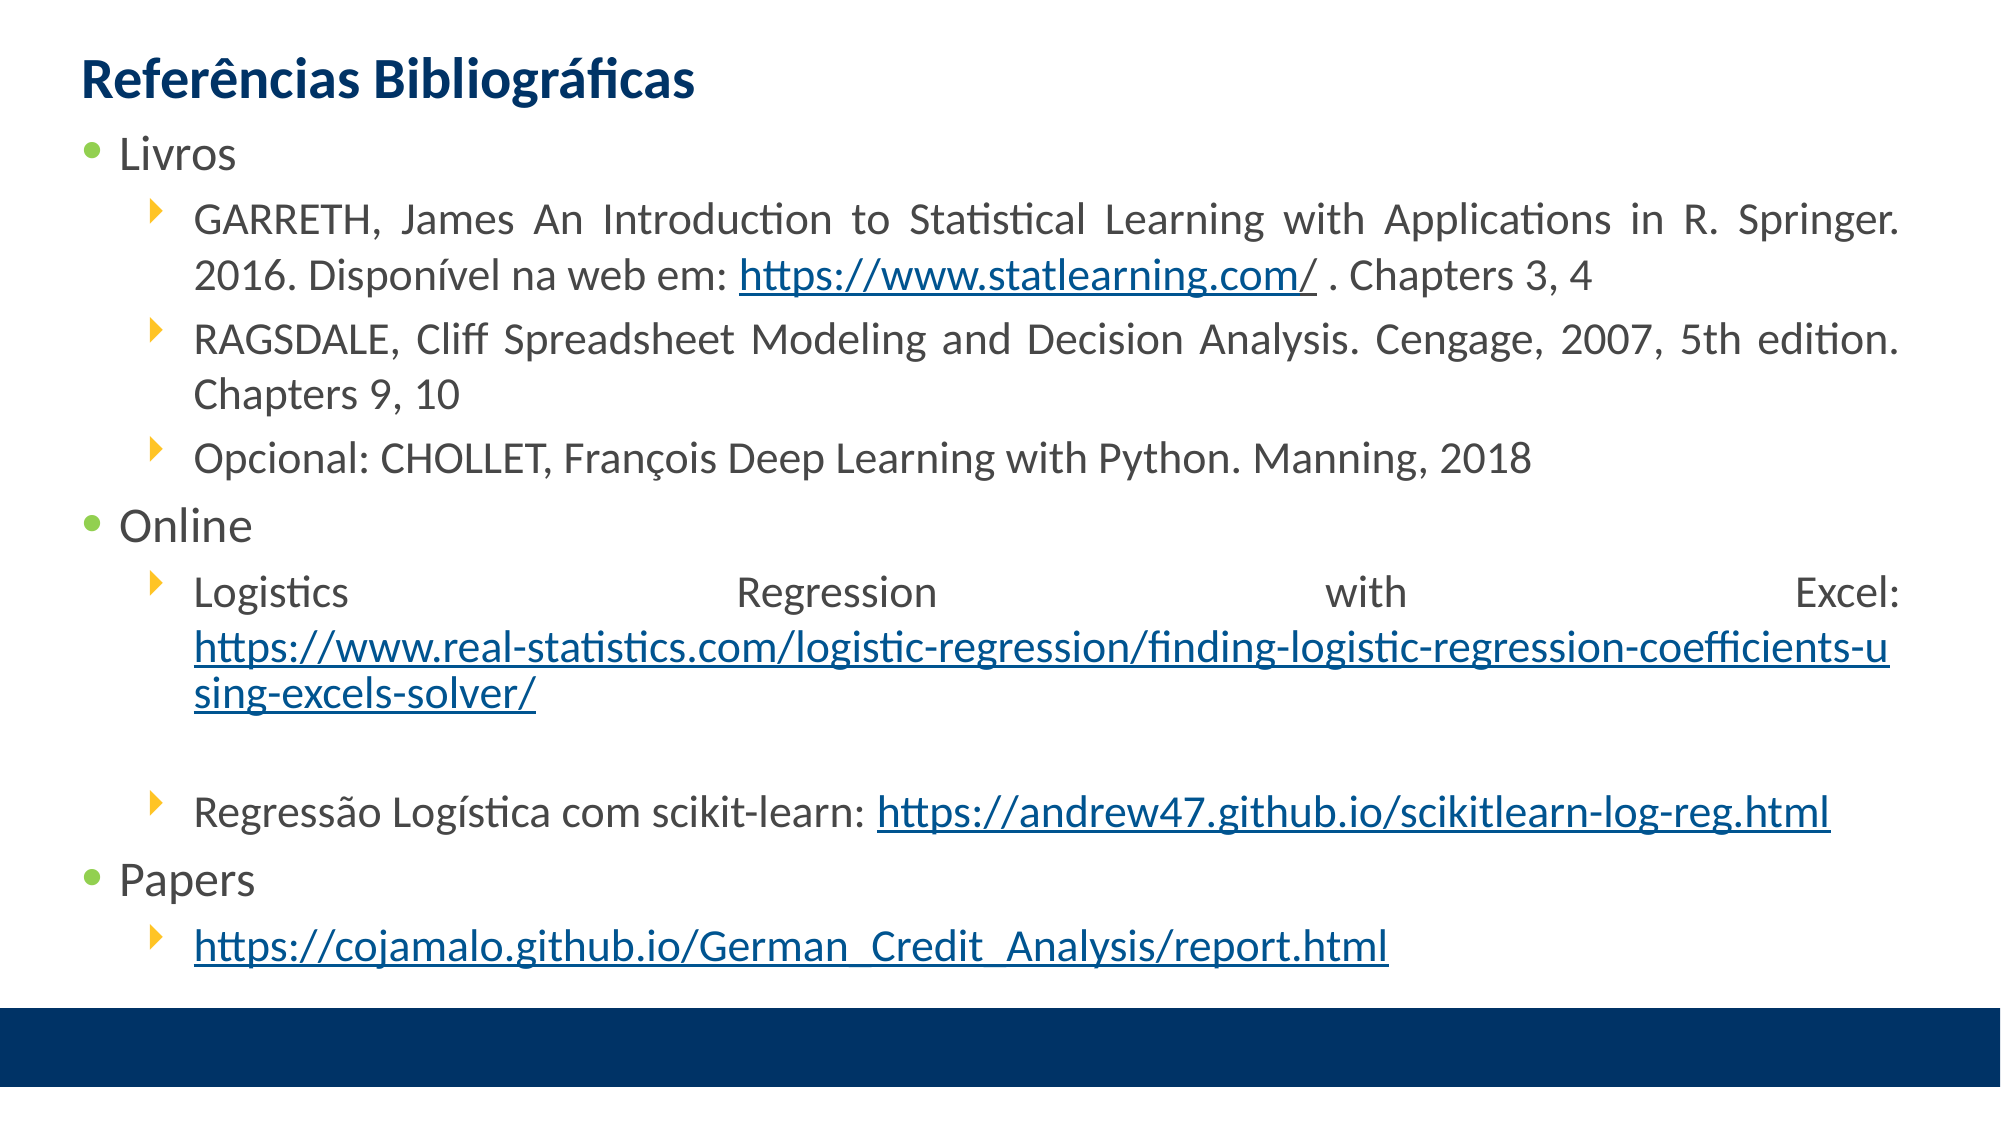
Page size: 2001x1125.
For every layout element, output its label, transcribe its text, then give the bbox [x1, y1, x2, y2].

list Livros GARRETH, James An Introduction to Statistical Learning with Applications in R. Springer. 2016. Disponível na web em: https://www.statlearning.com/ . Chapters 3, 4 RAGSDALE, Cliff Spreadsheet Modeling and Decision Analysis. Cengage, 2007, 5th edition. Chapters 9, 10 Opcional: CHOLLET, François Deep Learning with Python. Manning, 2018 Online Logistics Regression with Excel: https://www.real-statistics.com/logistic-regression/finding-logistic-regression-coefficients-using-excels-solver/ Regressão Logística com scikit-learn: https://andrew47.github.io/scikitlearn-log-reg.html Papers https://cojamalo.github.io/German_Credit_Analysis/report.html [66, 112, 1917, 963]
title Referências Bibliográficas [66, 12, 1917, 112]
